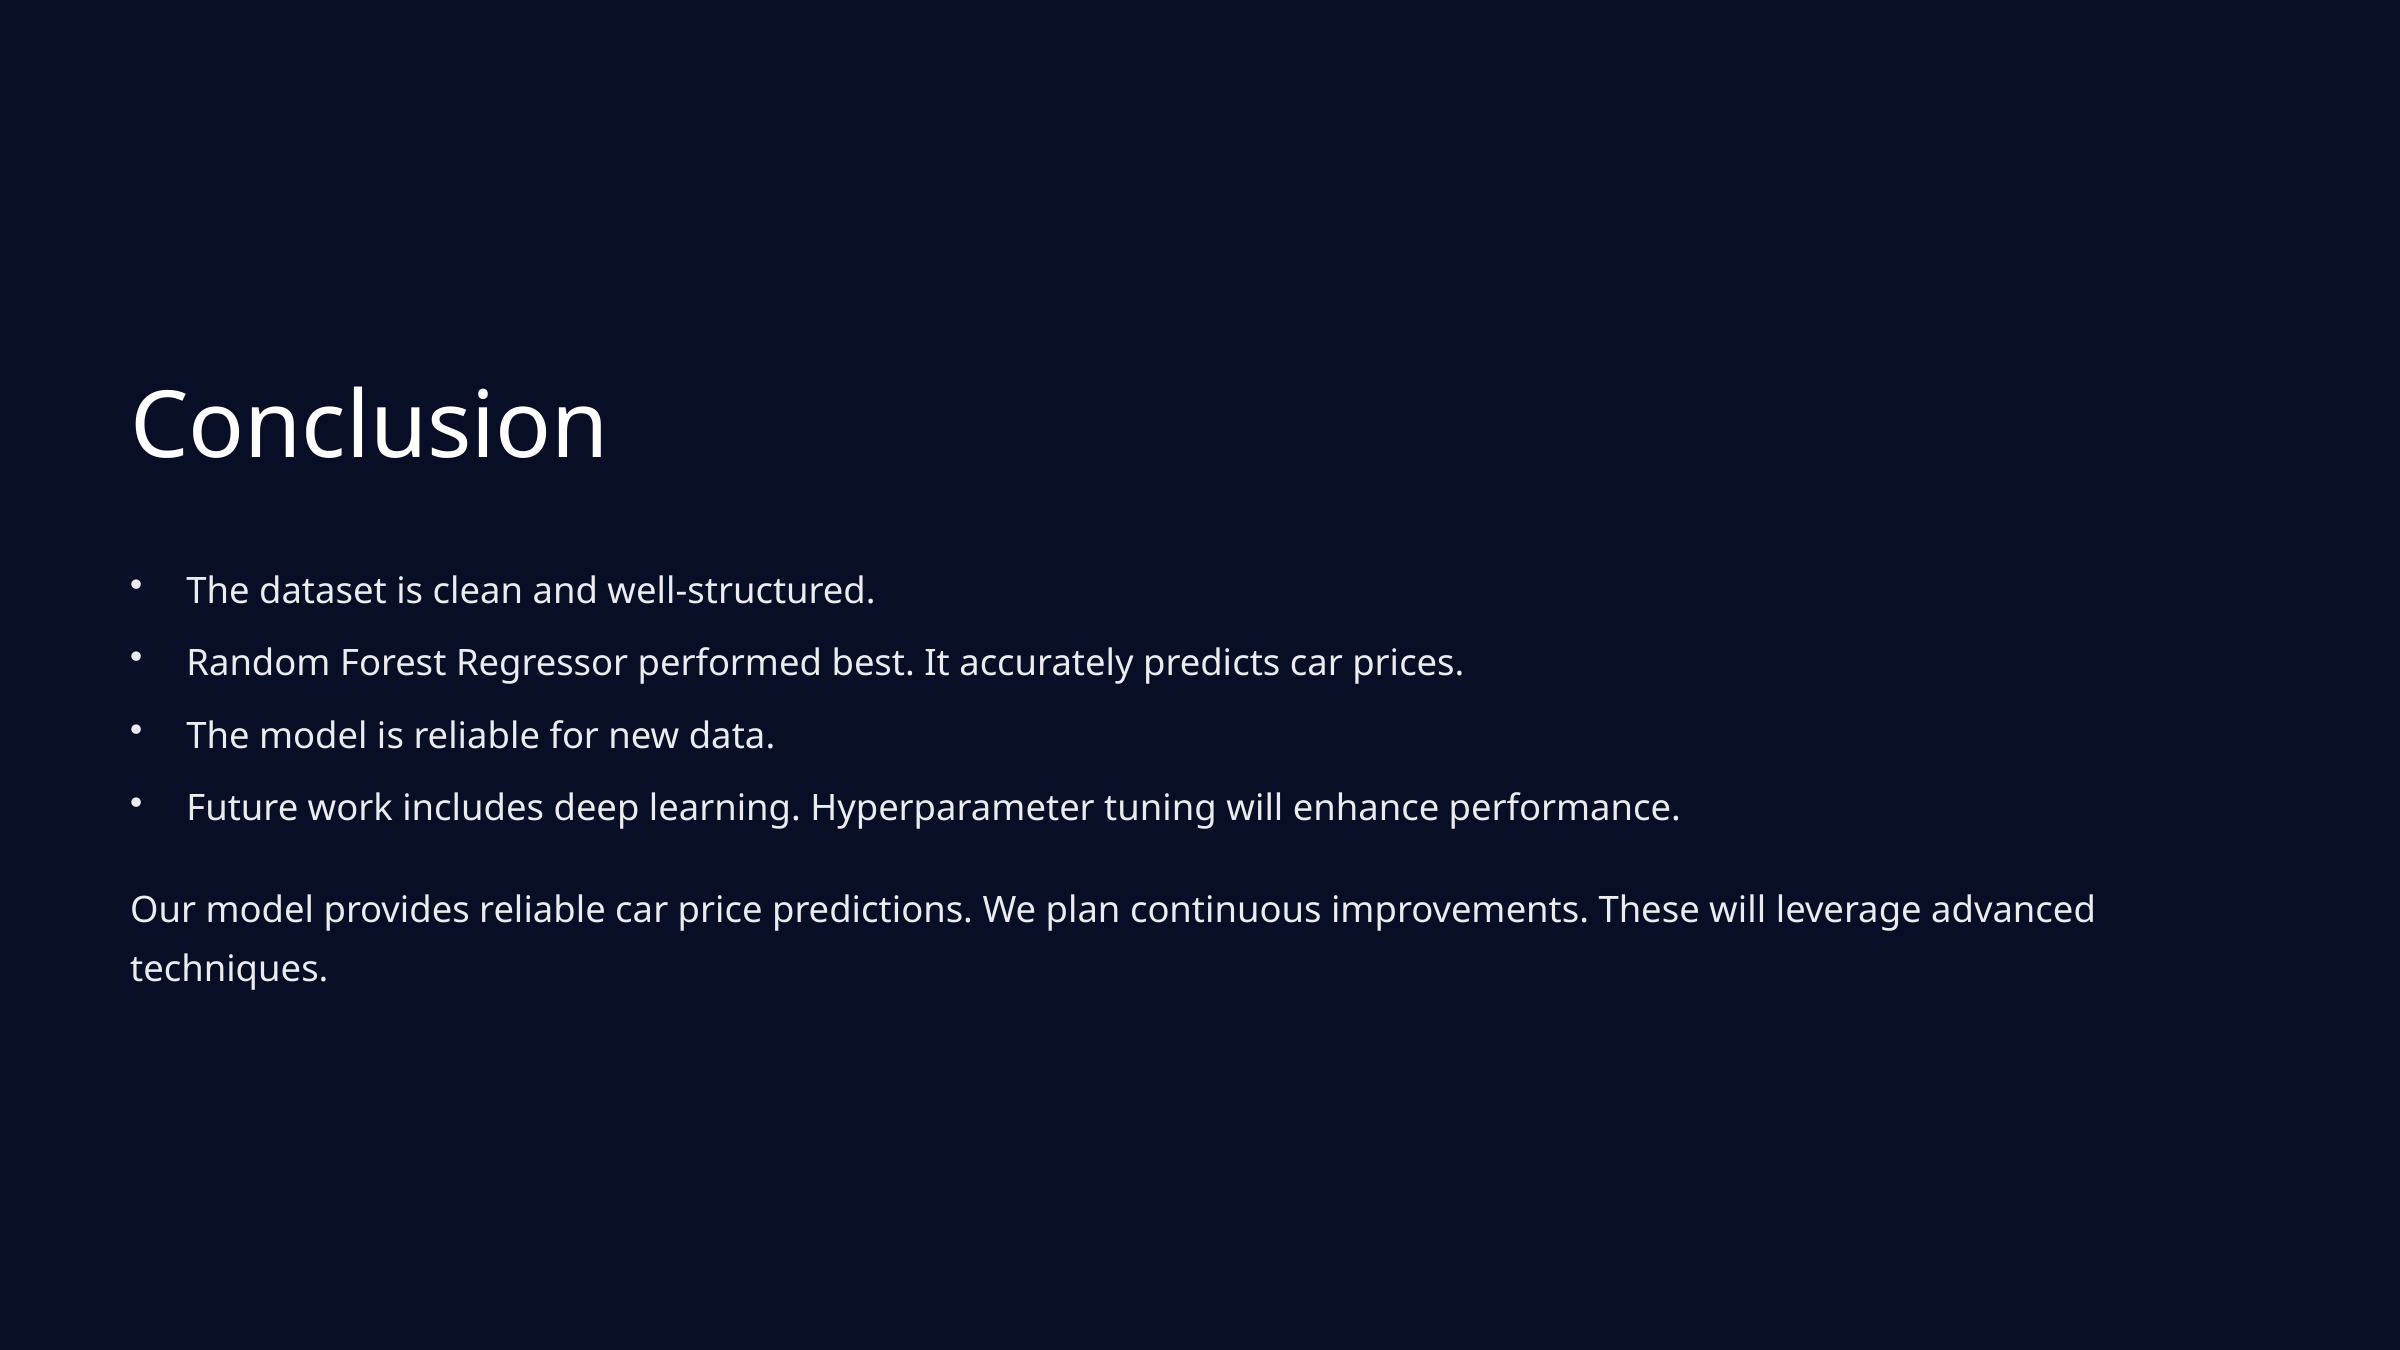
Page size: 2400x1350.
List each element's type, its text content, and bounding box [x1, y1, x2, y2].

text_box Random Forest Regressor performed best. It accurately predicts car prices. [130, 623, 2270, 684]
text_box Future work includes deep learning. Hyperparameter tuning will enhance performance. [130, 768, 2270, 829]
text_box The dataset is clean and well-structured. [130, 551, 2270, 611]
text_box The model is reliable for new data. [130, 696, 2270, 756]
text_box Conclusion [130, 360, 1061, 477]
text_box Our model provides reliable car price predictions. We plan continuous improvements. These will leverage advanced techniques. [130, 870, 2270, 990]
